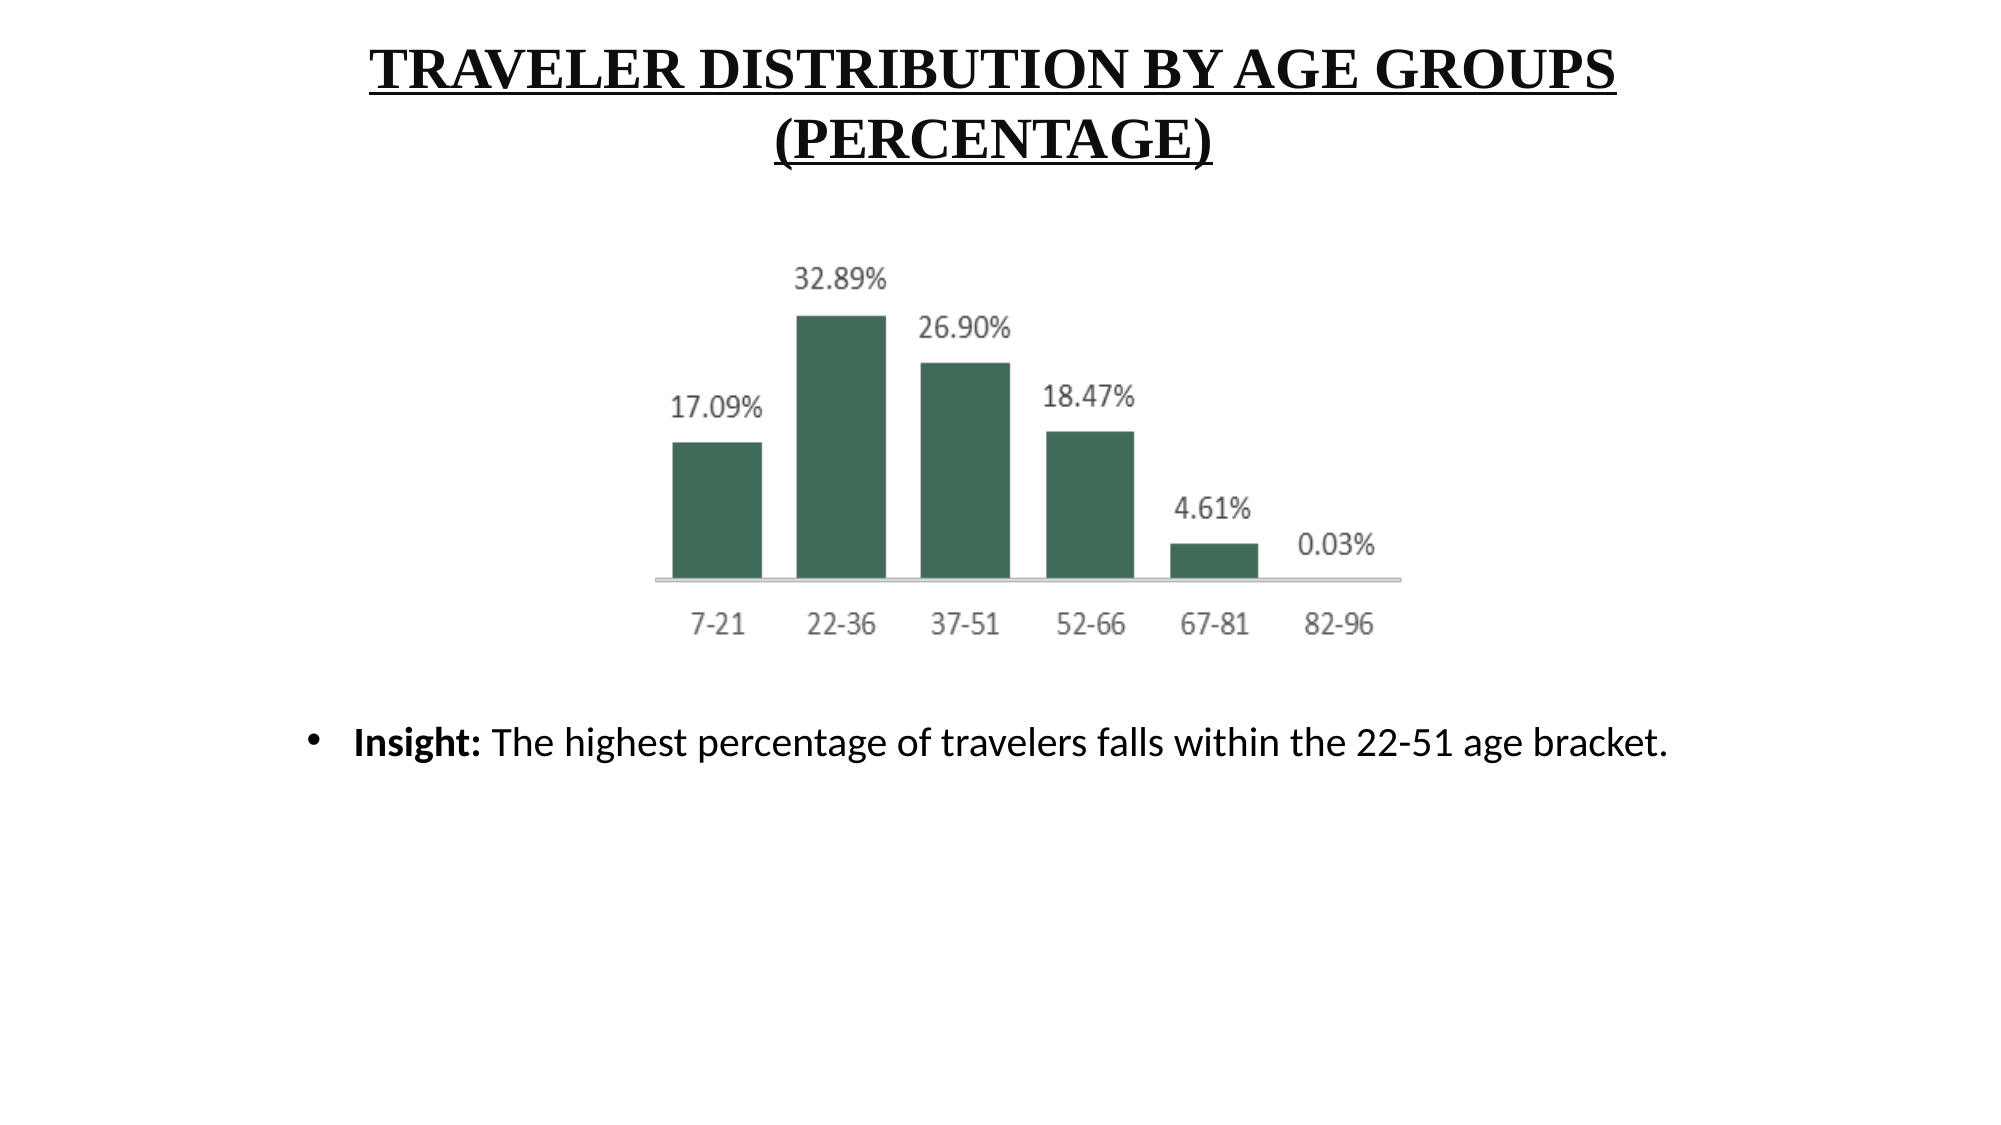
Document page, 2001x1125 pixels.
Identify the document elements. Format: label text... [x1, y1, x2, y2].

text_box TRAVELER DISTRIBUTION BY AGE GROUPS (PERCENTAGE) [348, 22, 1638, 178]
picture [619, 217, 1438, 669]
text_box Insight: The highest percentage of travelers falls within the 22-51 age bracket. [136, 707, 1840, 772]
